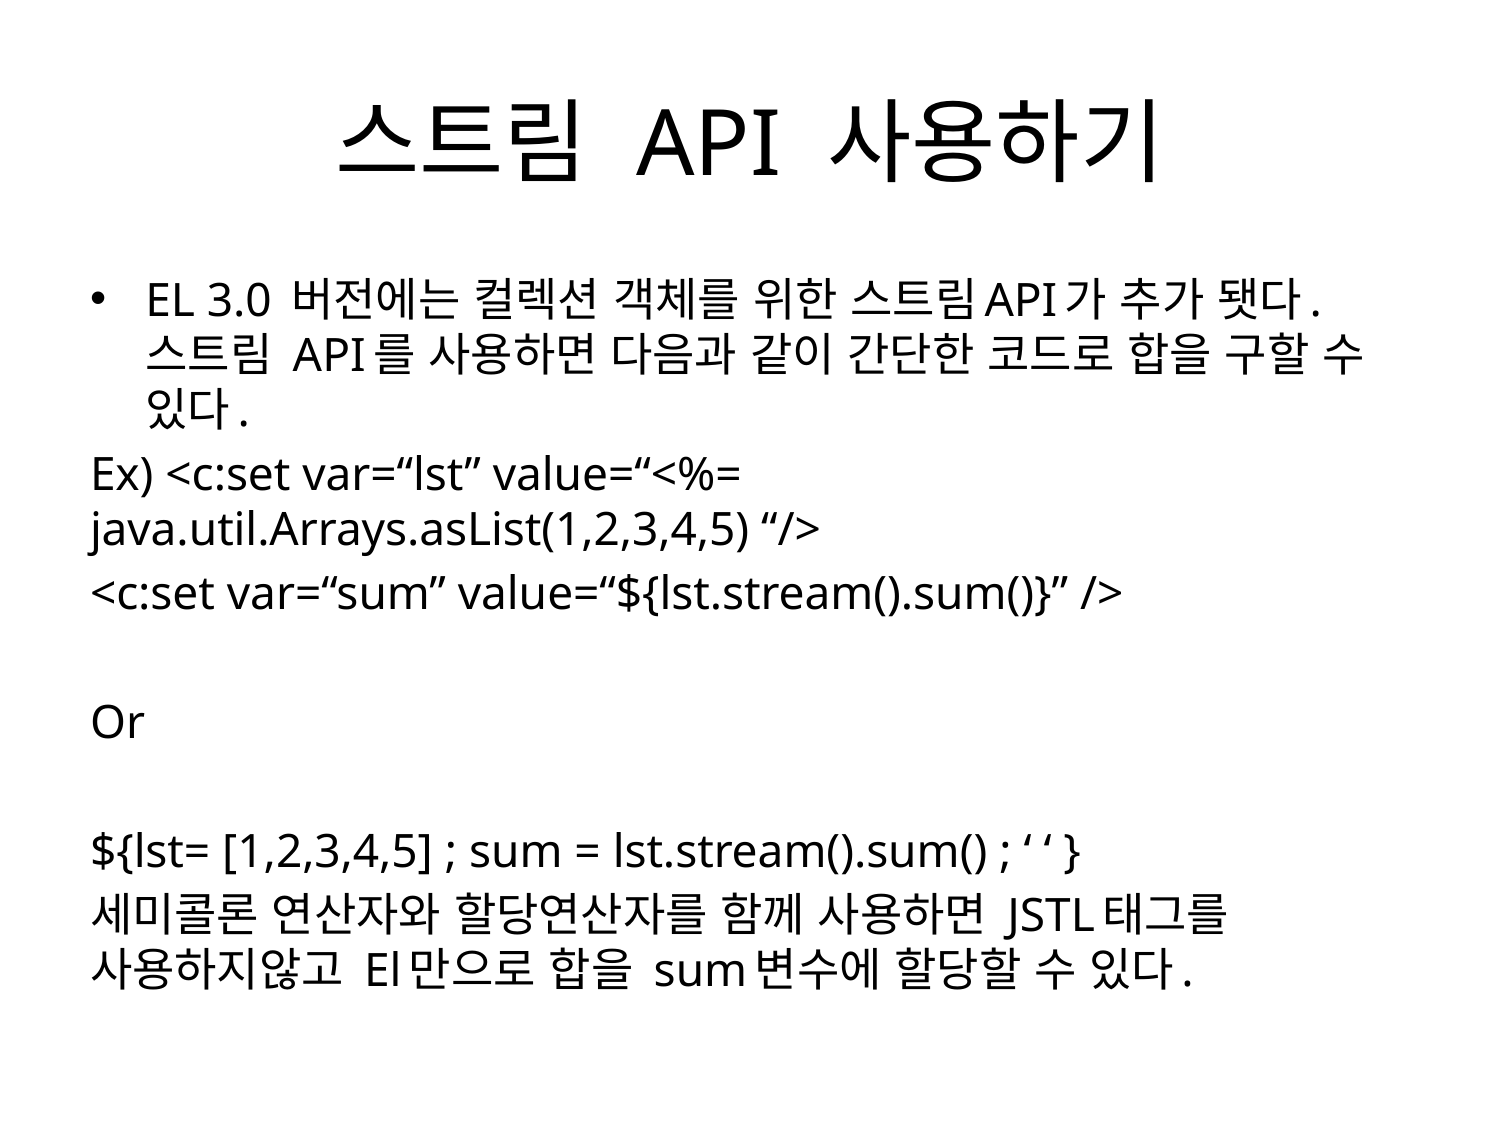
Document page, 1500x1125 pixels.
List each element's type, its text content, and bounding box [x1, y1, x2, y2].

list EL 3.0 버전에는 컬렉션 객체를 위한 스트림API가 추가 됏다. 스트림 API를 사용하면 다음과 같이 간단한 코드로 합을 구할 수 있다. Ex) <c:set var=“lst” value=“<%= java.util.Arrays.asList(1,2,3,4,5) “/> <c:set var=“sum” value=“${lst.stream().sum()}” /> Or ${lst= [1,2,3,4,5] ; sum = lst.stream().sum() ; ‘ ‘ } 세미콜론 연산자와 할당연산자를 함께 사용하면 JSTL태그를 사용하지않고 El만으로 합을 sum변수에 할당할 수 있다. [75, 262, 1425, 1005]
title 스트림 API 사용하기 [75, 45, 1425, 233]
